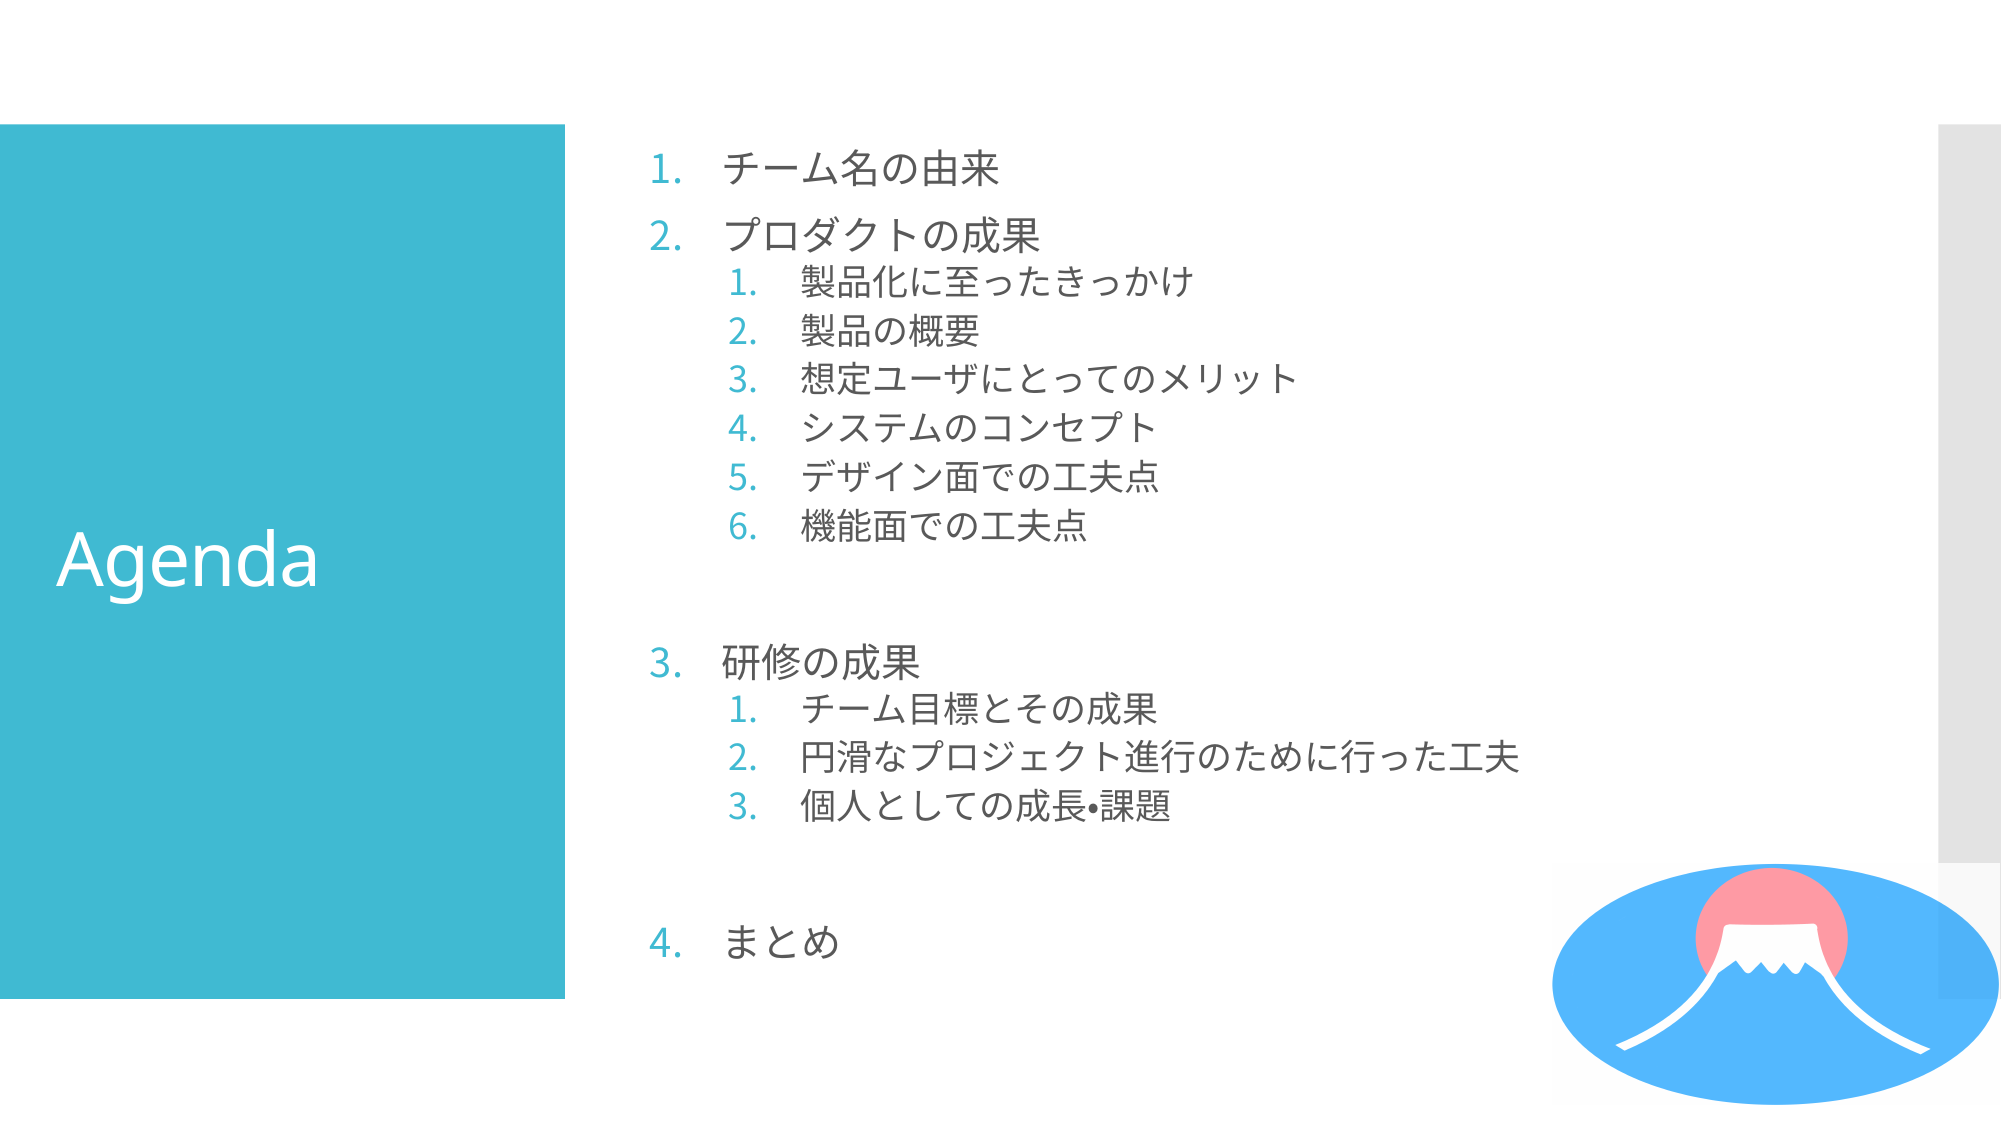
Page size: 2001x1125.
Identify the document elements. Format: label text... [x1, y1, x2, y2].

list チーム名の由来 プロダクトの成果 製品化に至ったきっかけ 製品の概要 想定ユーザにとってのメリット システムのコンセプト デザイン面での工夫点 機能面での工夫点 研修の成果 チーム目標とその成果 円滑なプロジェクト進行のために行った工夫 個人としての成長・課題 まとめ [634, 141, 1835, 982]
title Agenda [41, 184, 525, 940]
picture [1552, 863, 2000, 1105]
